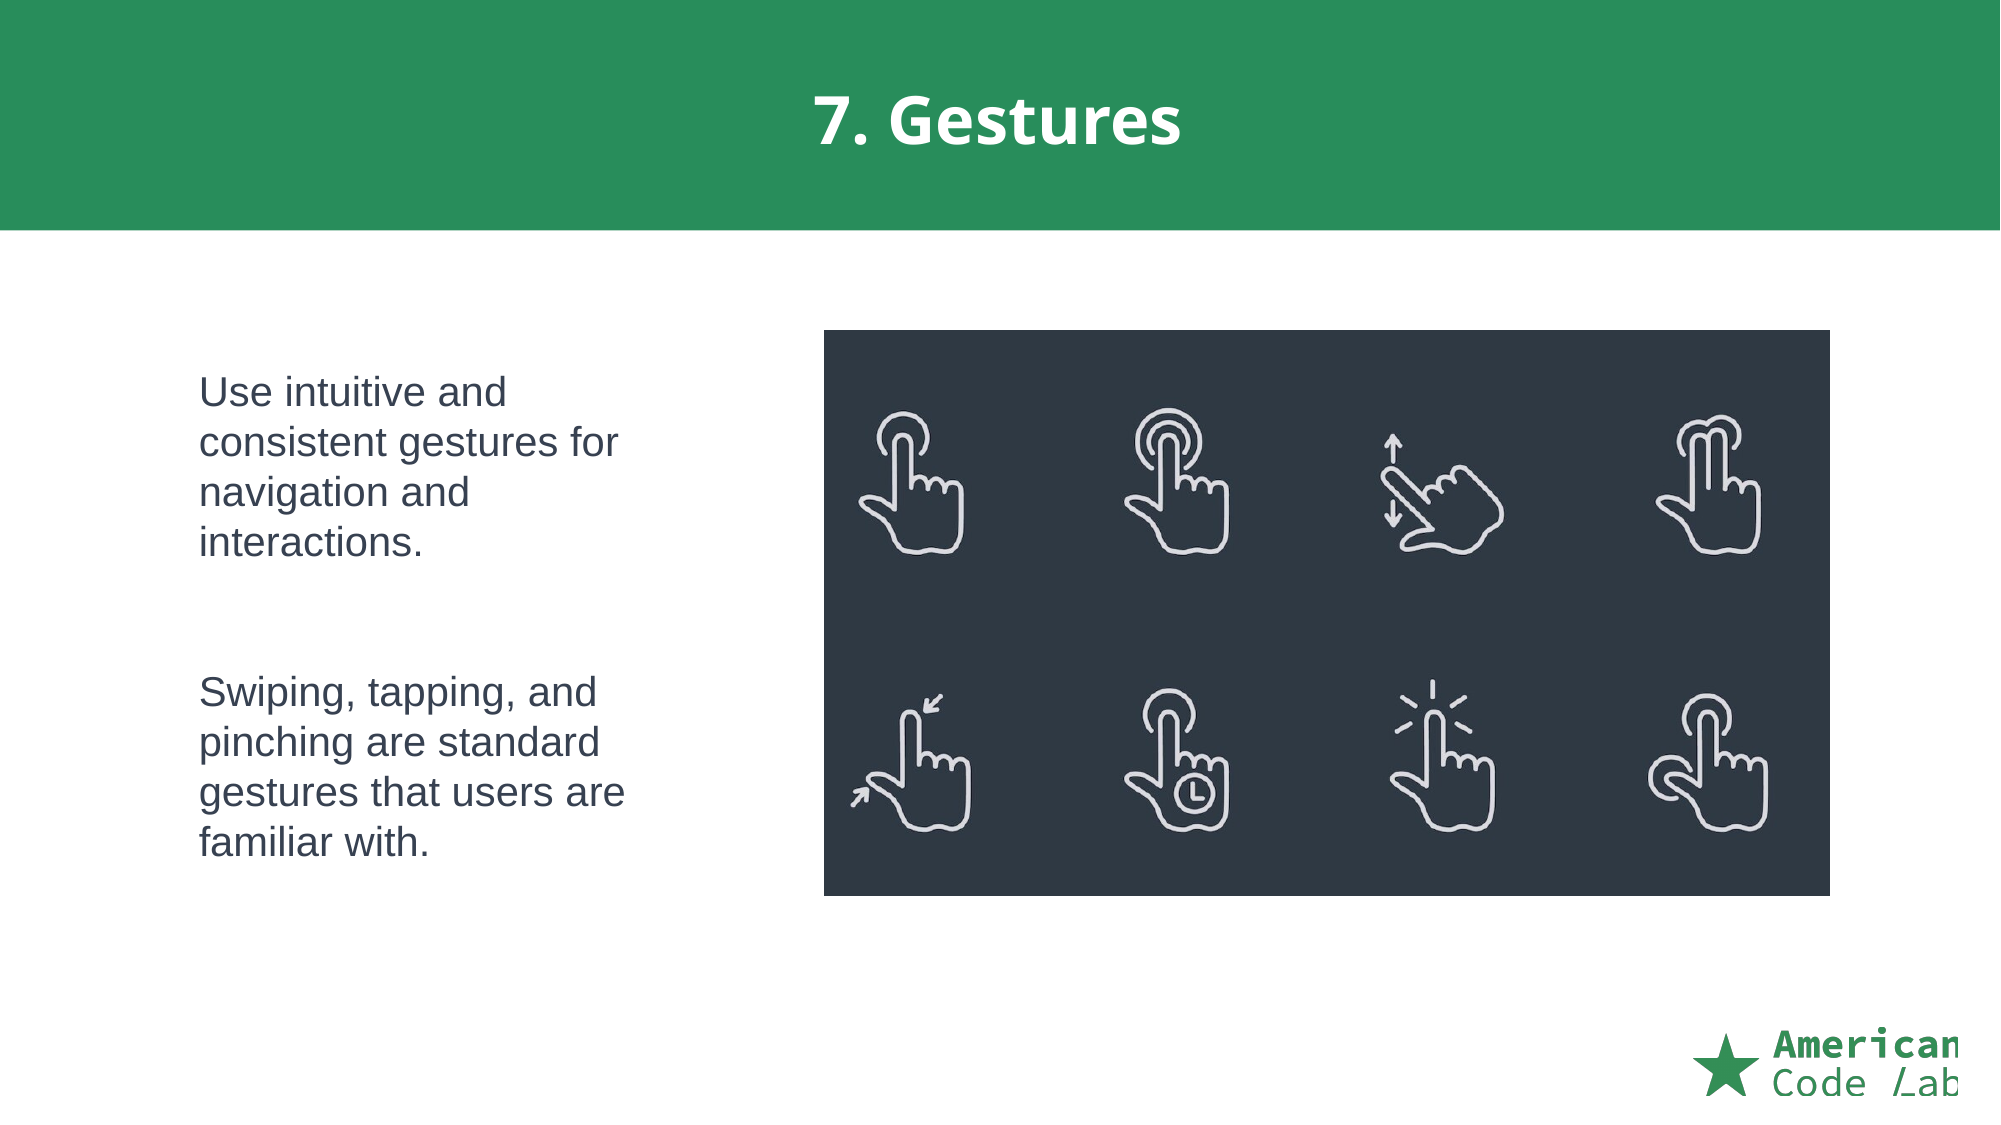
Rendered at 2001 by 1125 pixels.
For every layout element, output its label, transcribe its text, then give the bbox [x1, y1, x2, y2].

title 7. Gestures [39, 40, 1958, 206]
picture [1692, 1027, 1958, 1097]
picture [824, 330, 1831, 897]
text_box Use intuitive and consistent gestures for navigation and interactions. Swiping, tapping, and pinching are standard gestures that users are familiar with. [183, 356, 646, 873]
text_box [0, 0, 2000, 231]
